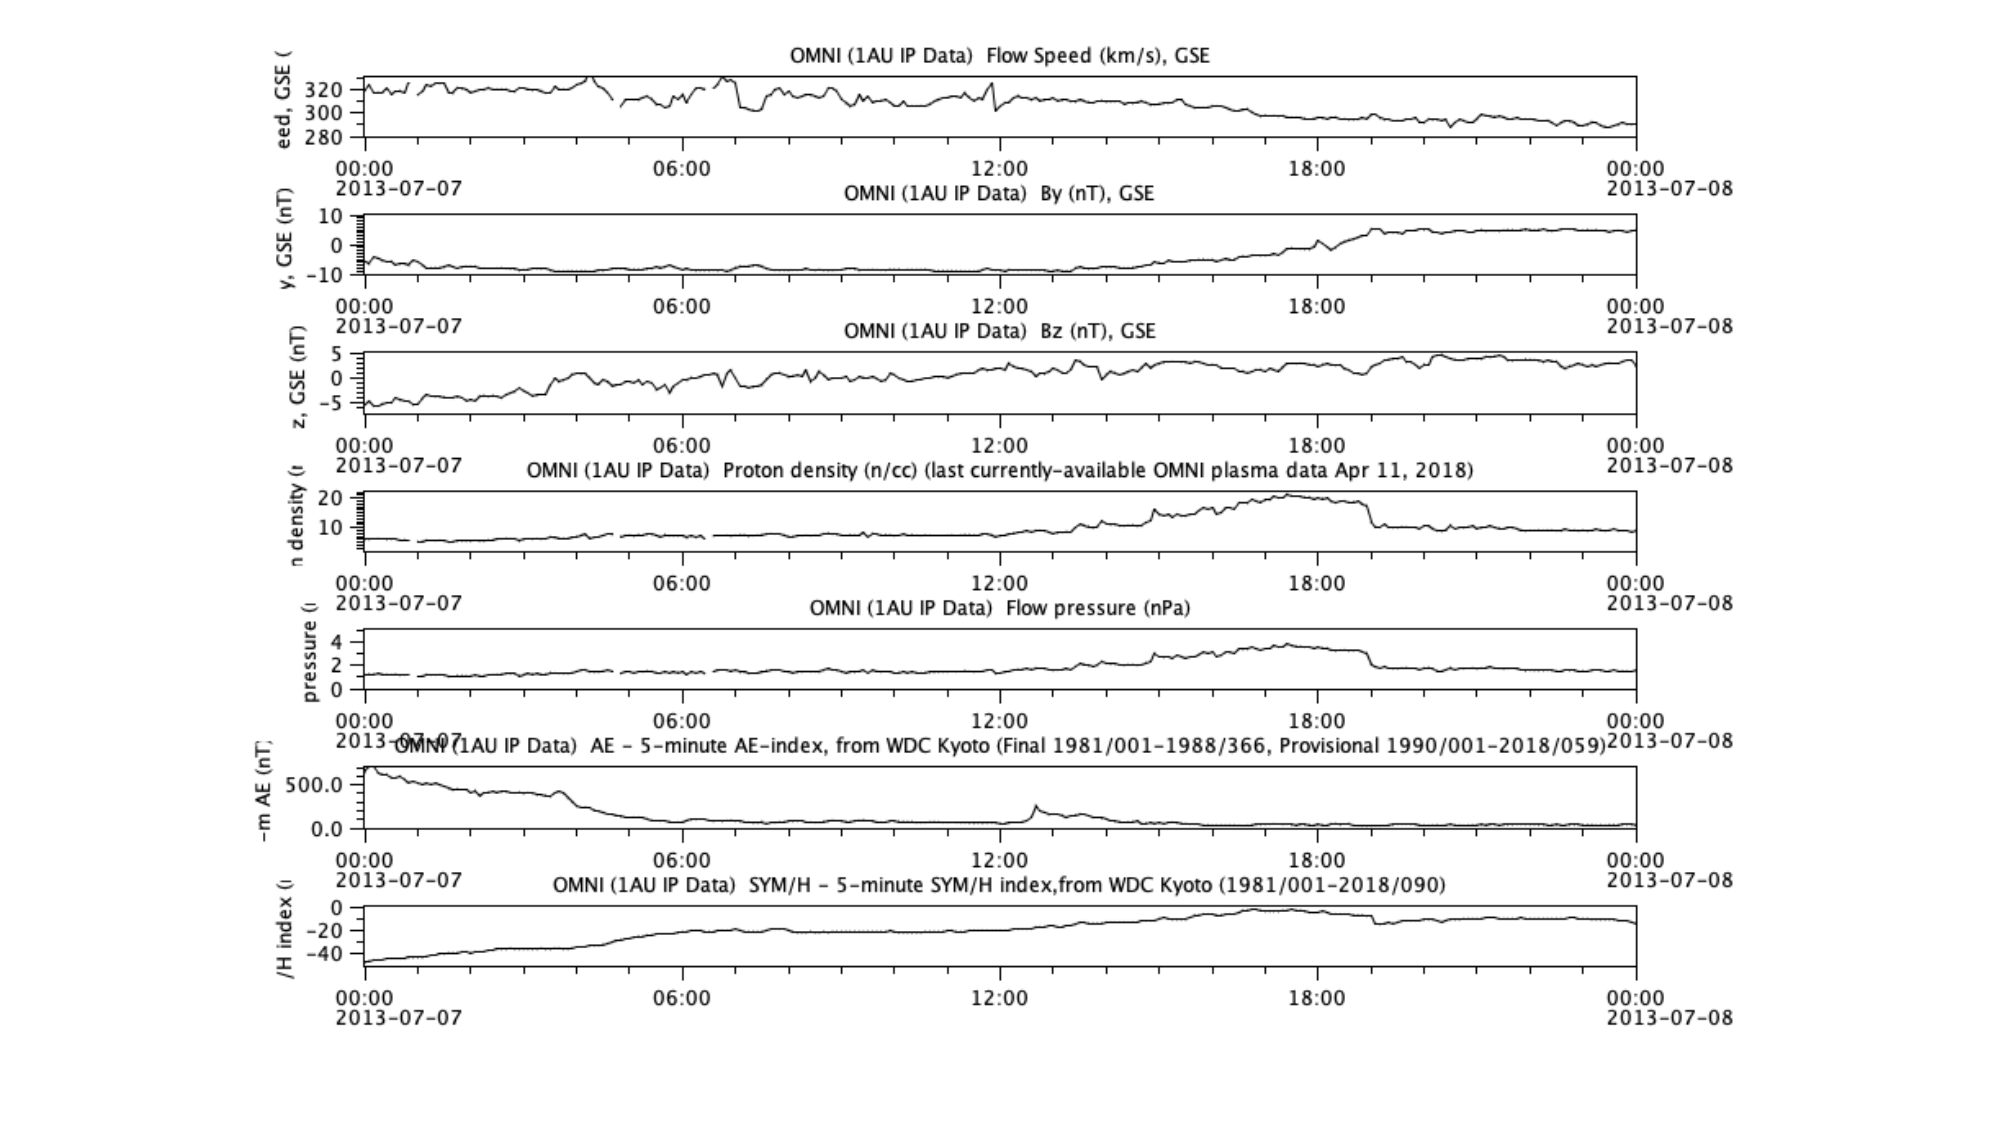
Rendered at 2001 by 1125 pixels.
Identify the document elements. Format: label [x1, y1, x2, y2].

list [208, 0, 1754, 1071]
